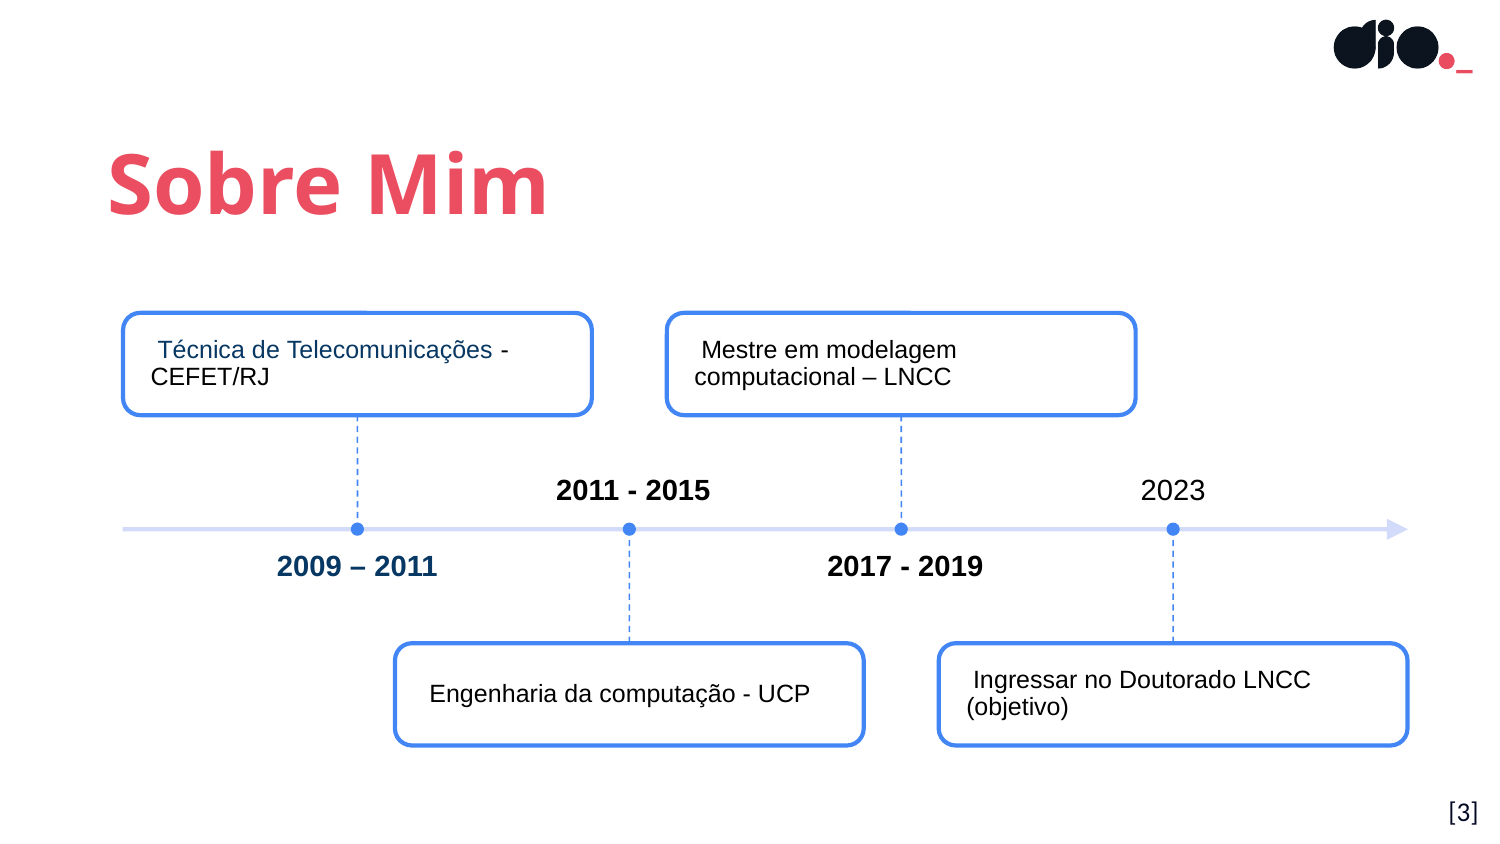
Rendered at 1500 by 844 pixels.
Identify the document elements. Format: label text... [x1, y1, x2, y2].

slide_number [3] [1403, 779, 1494, 844]
picture [1333, 19, 1473, 74]
text_box Sobre Mim [92, 104, 688, 243]
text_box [122, 228, 1409, 830]
